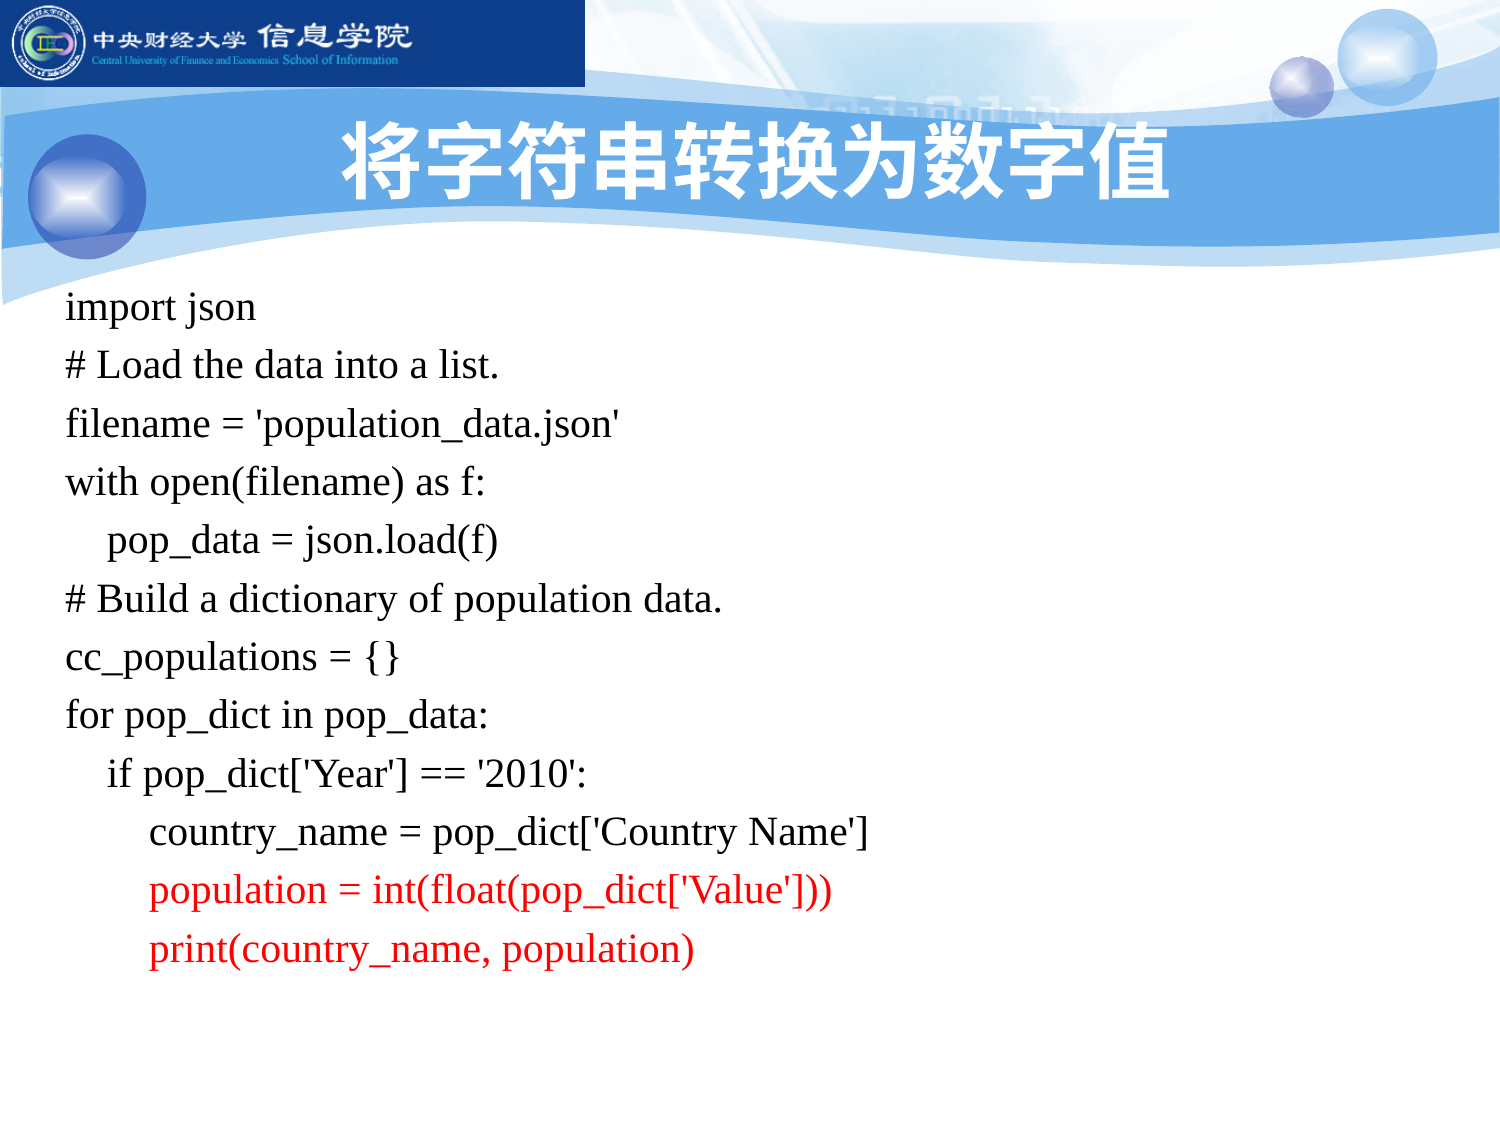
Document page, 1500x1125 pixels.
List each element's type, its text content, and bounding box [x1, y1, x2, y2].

text_box import json # Load the data into a list. filename = 'population_data.json' with open(filename) as f: pop_data = json.load(f) # Build a dictionary of population data. cc_populations = {} for pop_dict in pop_data: if pop_dict['Year'] == '2010': country_name = pop_dict['Country Name'] population = int(float(pop_dict['Value'])) print(country_name, population) [49, 271, 1400, 1013]
title 将字符串转换为数字值 [150, 112, 1363, 205]
picture [0, 0, 1500, 197]
